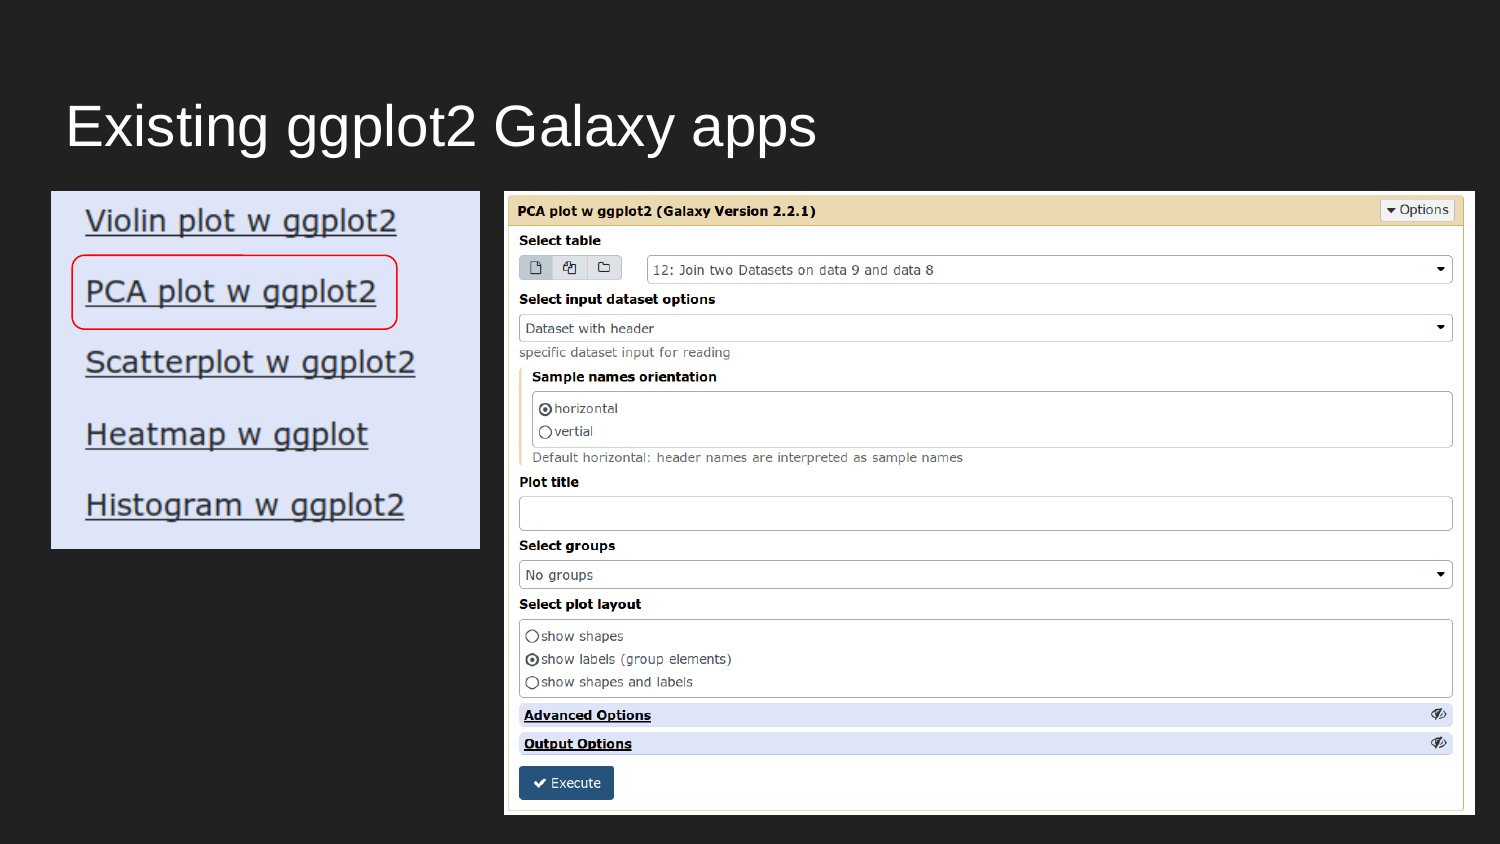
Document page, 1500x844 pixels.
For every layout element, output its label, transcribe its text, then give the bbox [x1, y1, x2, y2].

picture [50, 191, 480, 549]
picture [504, 191, 1476, 816]
text_box Existing ggplot2 Galaxy apps [51, 72, 1449, 167]
